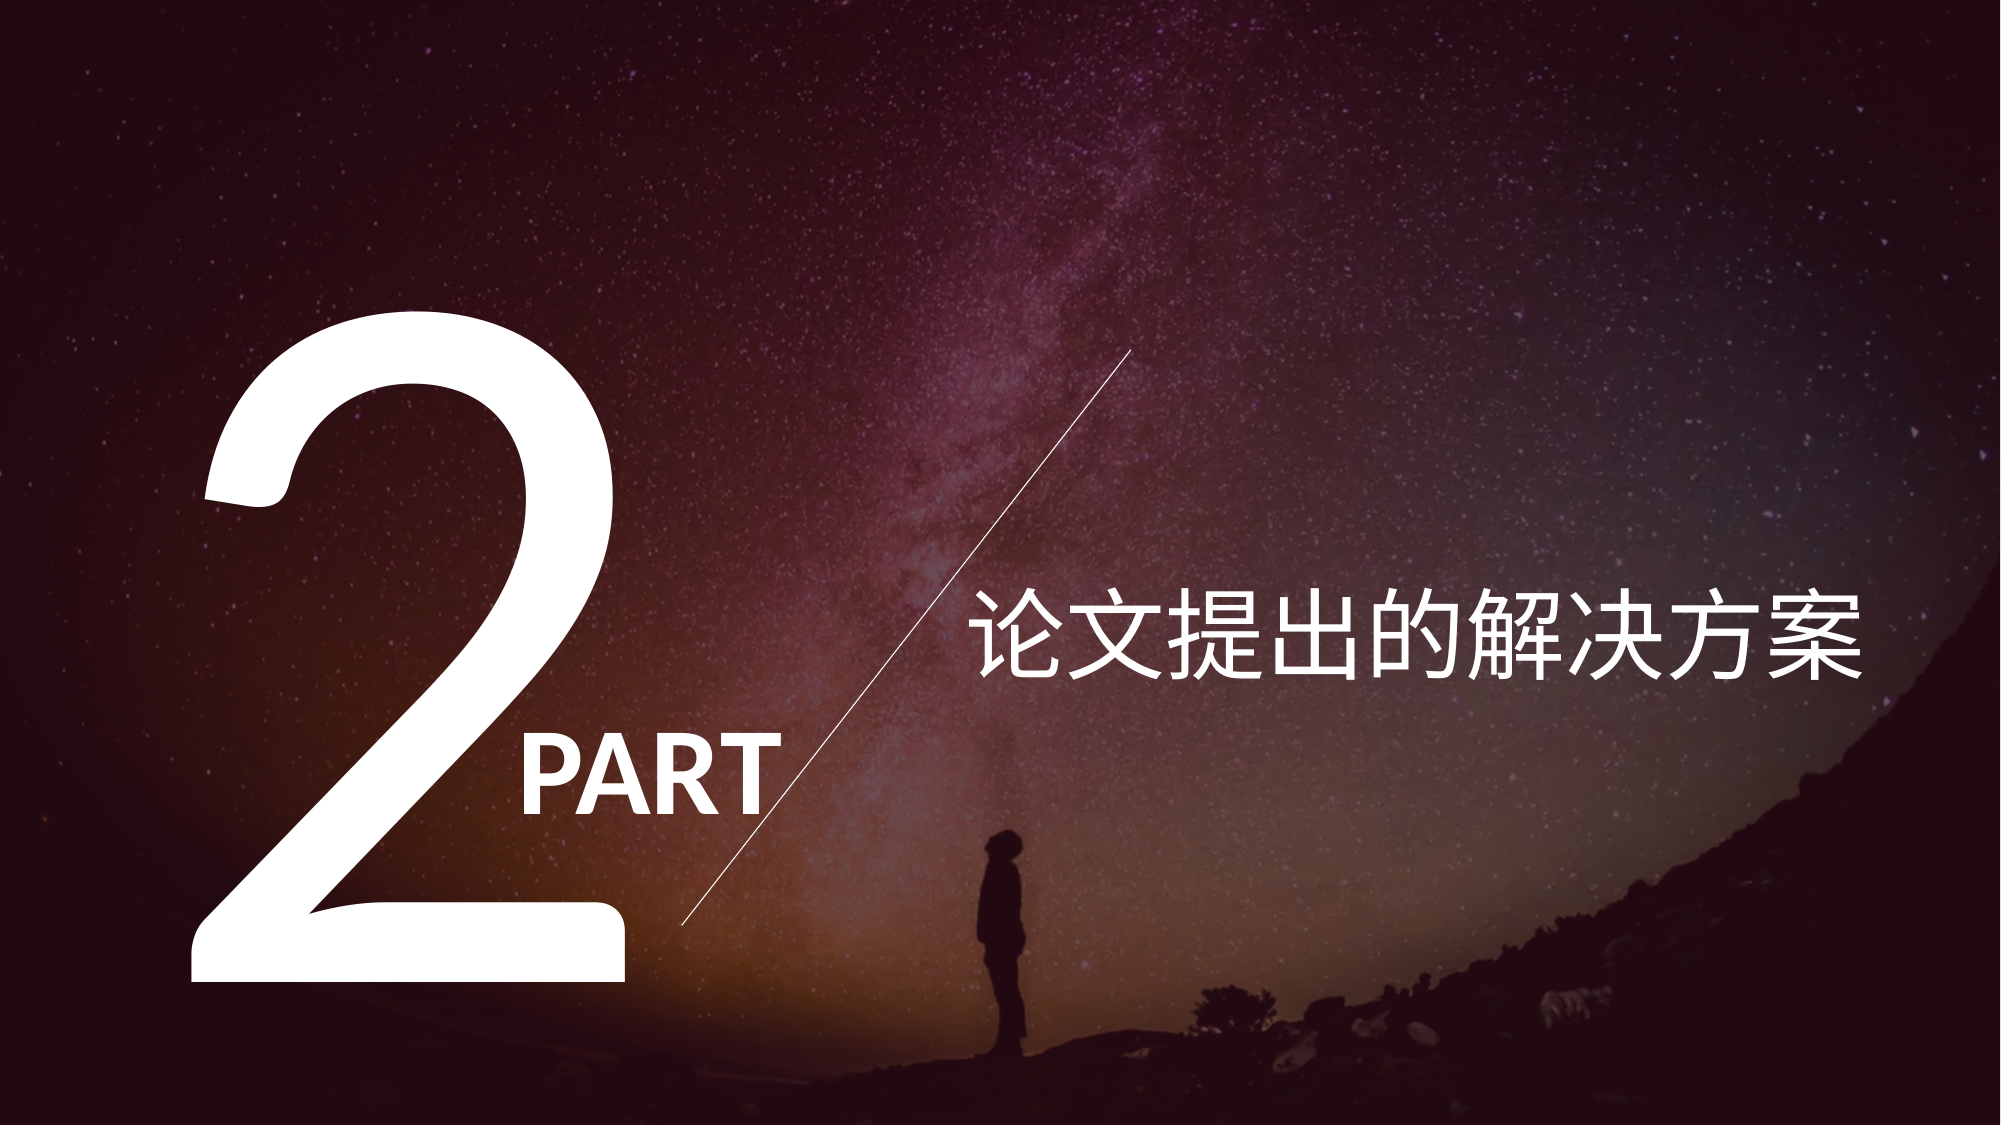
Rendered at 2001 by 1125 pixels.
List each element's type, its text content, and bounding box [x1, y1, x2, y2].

text_box PART [424, 681, 681, 847]
text_box 论文提出的解决方案 [1131, 565, 1885, 701]
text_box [681, 349, 1131, 926]
text_box 2 [130, 0, 606, 1125]
